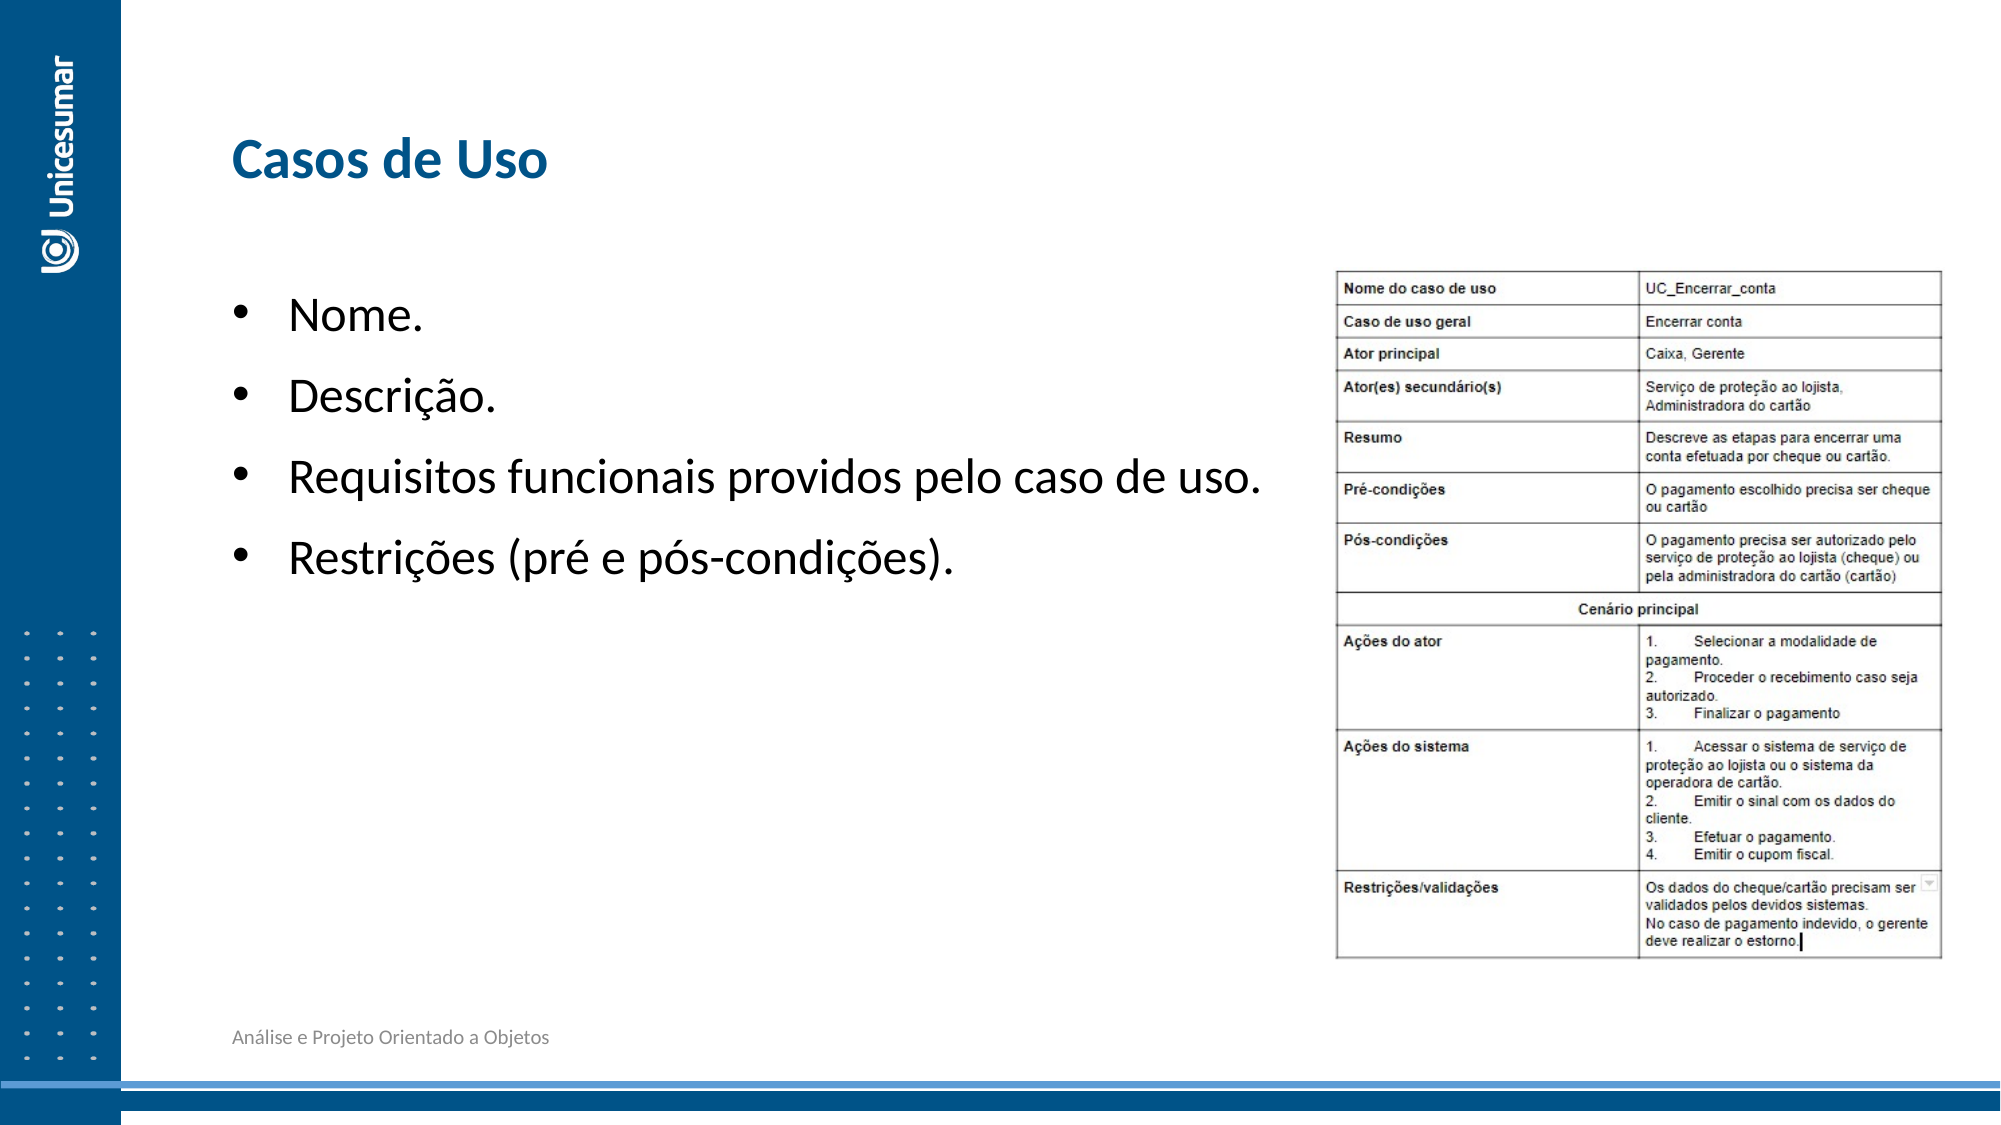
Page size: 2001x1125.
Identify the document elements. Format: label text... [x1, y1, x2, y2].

list Casos de Uso [217, 81, 1945, 237]
list Nome. Descrição. Requisitos funcionais providos pelo caso de uso. Restrições (pré e pós-condições). [217, 274, 1945, 969]
picture [1333, 267, 1945, 962]
picture [42, 56, 79, 273]
footer Análise e Projeto Orientado a Objetos [217, 1006, 1945, 1066]
picture [24, 631, 111, 1060]
